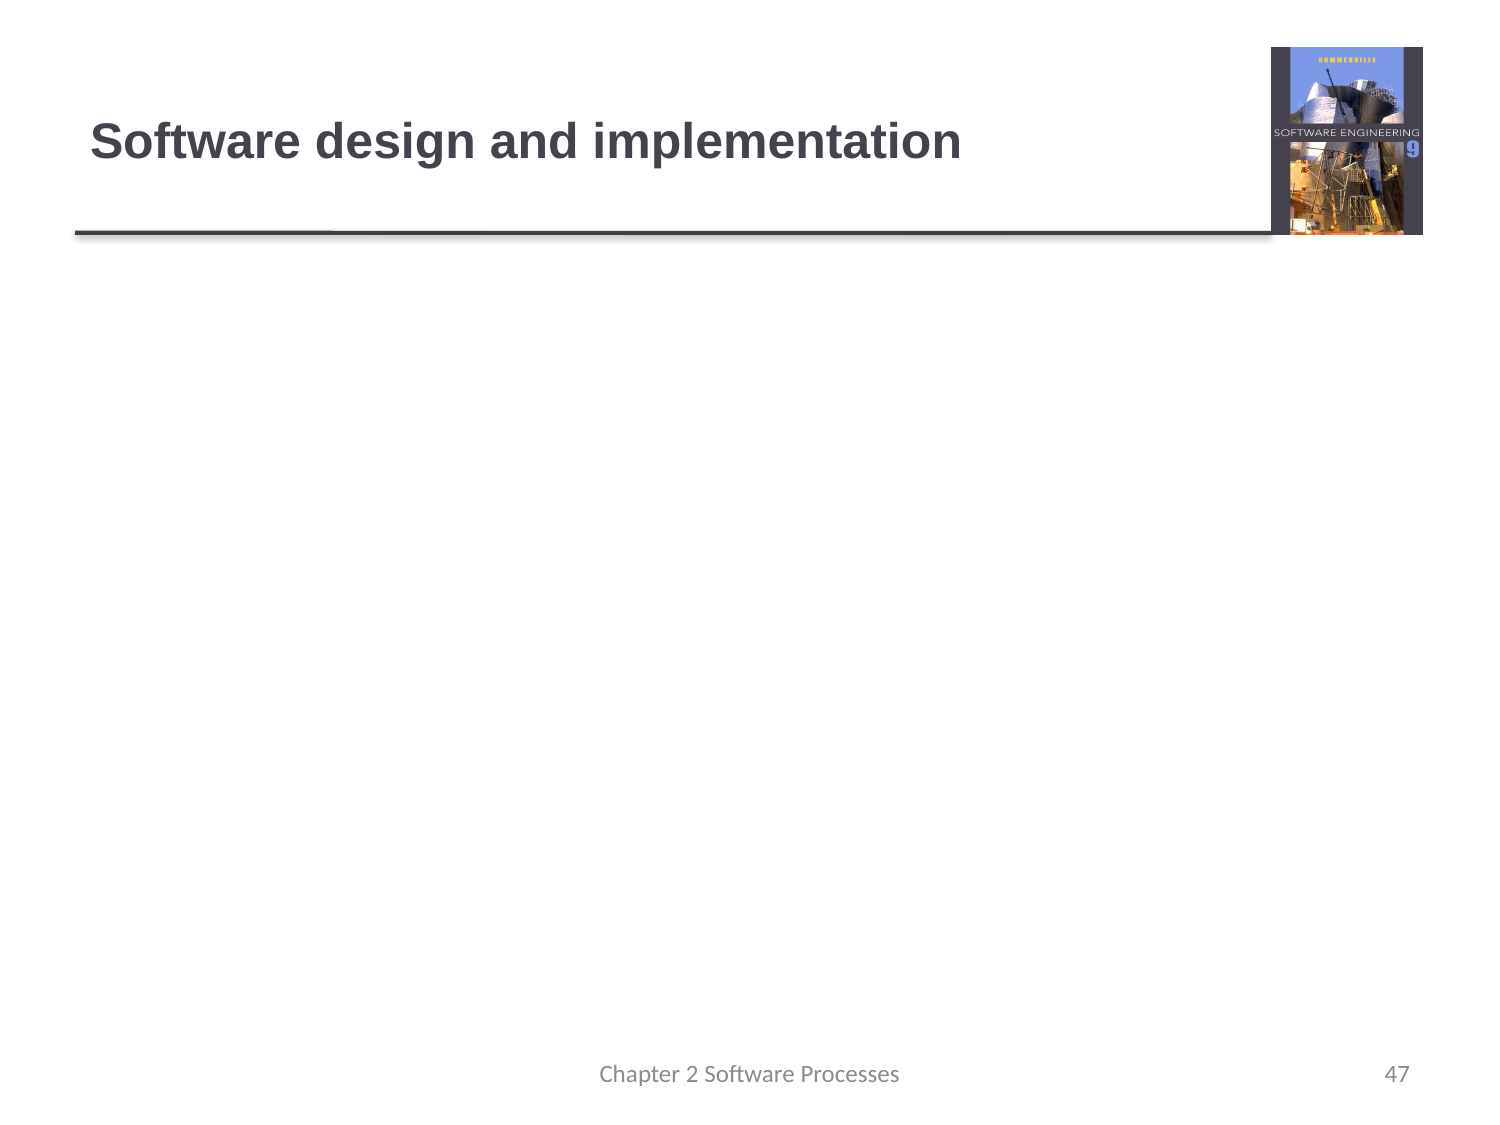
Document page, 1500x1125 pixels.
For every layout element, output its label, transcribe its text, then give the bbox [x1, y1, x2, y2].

title Software design and implementation [74, 44, 1272, 233]
footer Chapter 2 Software Processes [512, 1042, 988, 1103]
slide_number 47 [1074, 1042, 1425, 1103]
picture [1272, 47, 1423, 235]
